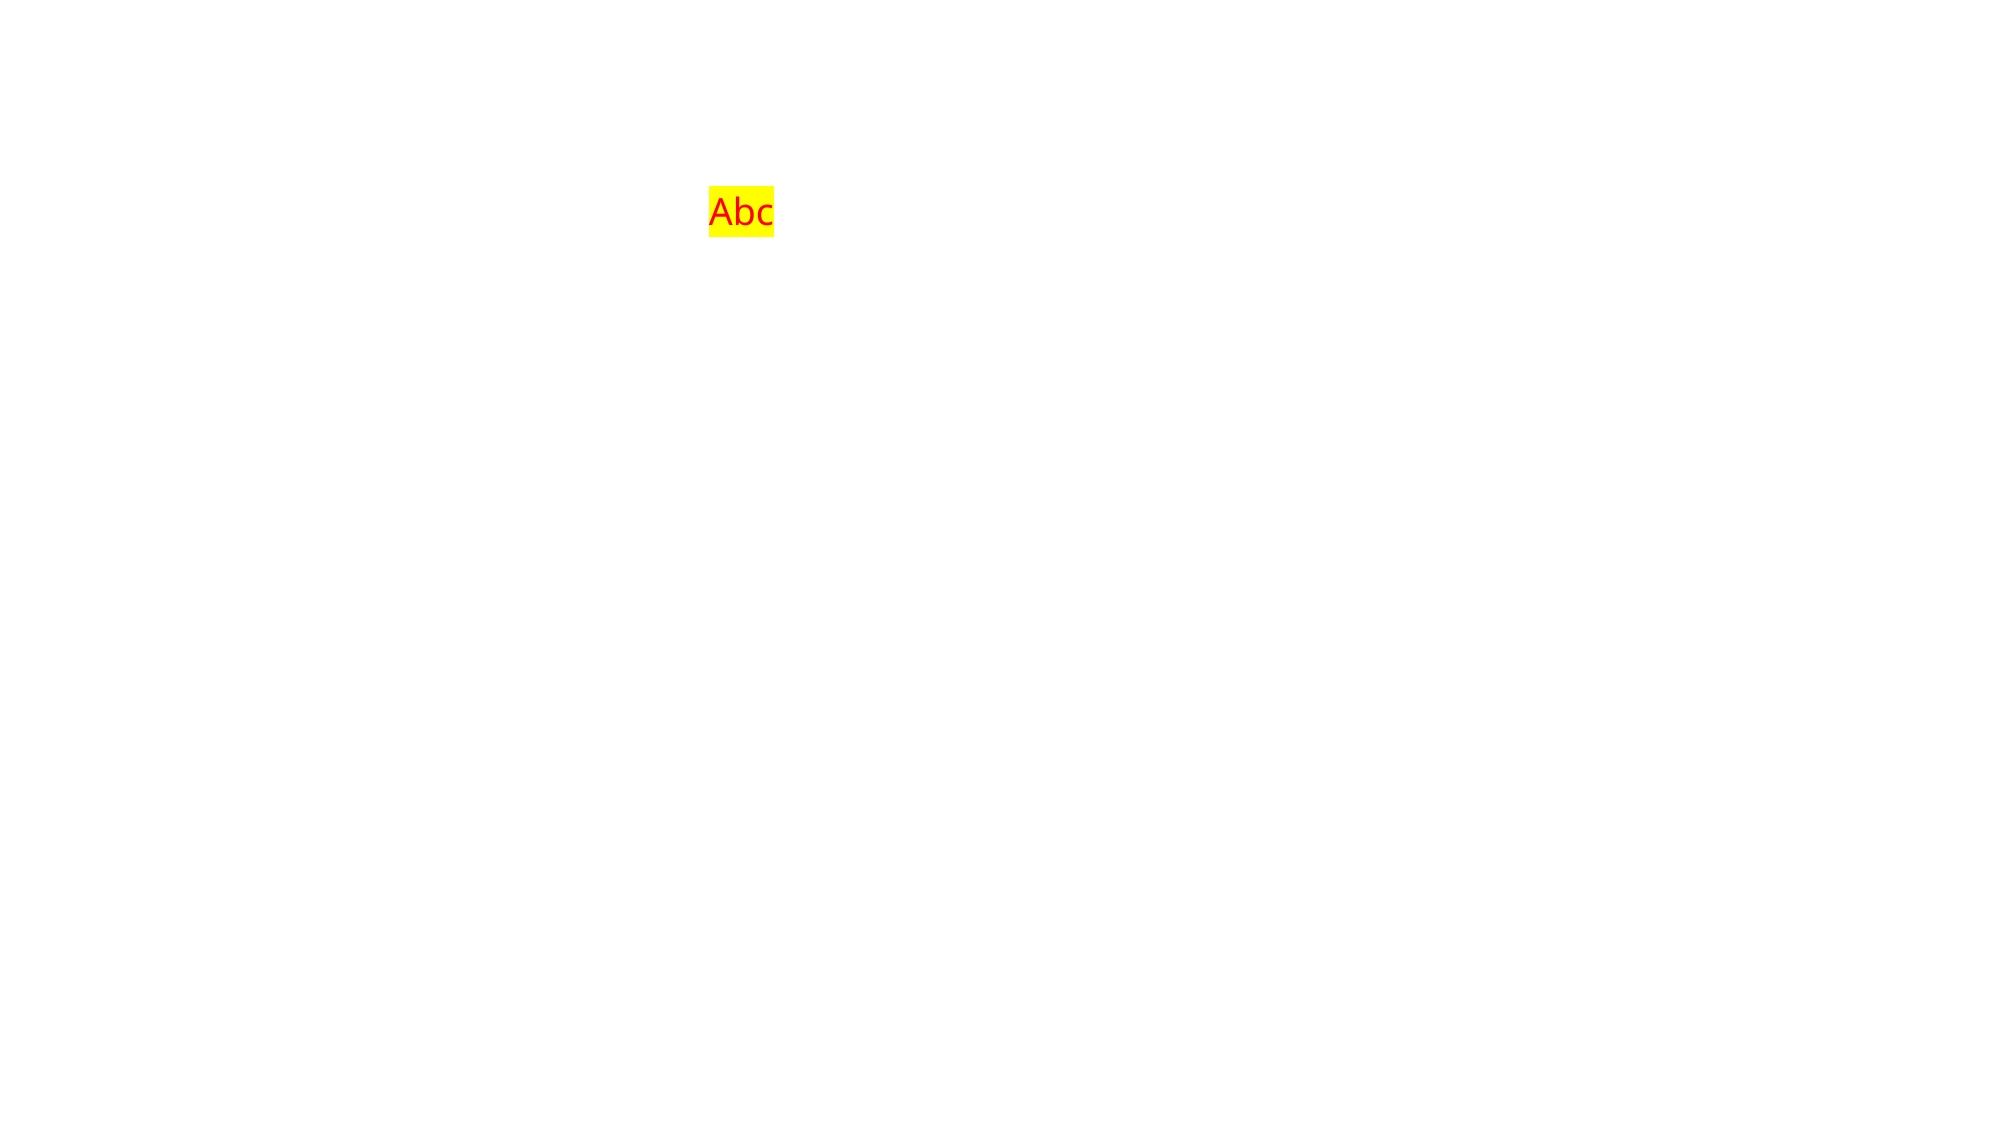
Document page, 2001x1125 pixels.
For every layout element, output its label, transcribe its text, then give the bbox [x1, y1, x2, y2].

text_box Abc [694, 180, 941, 241]
